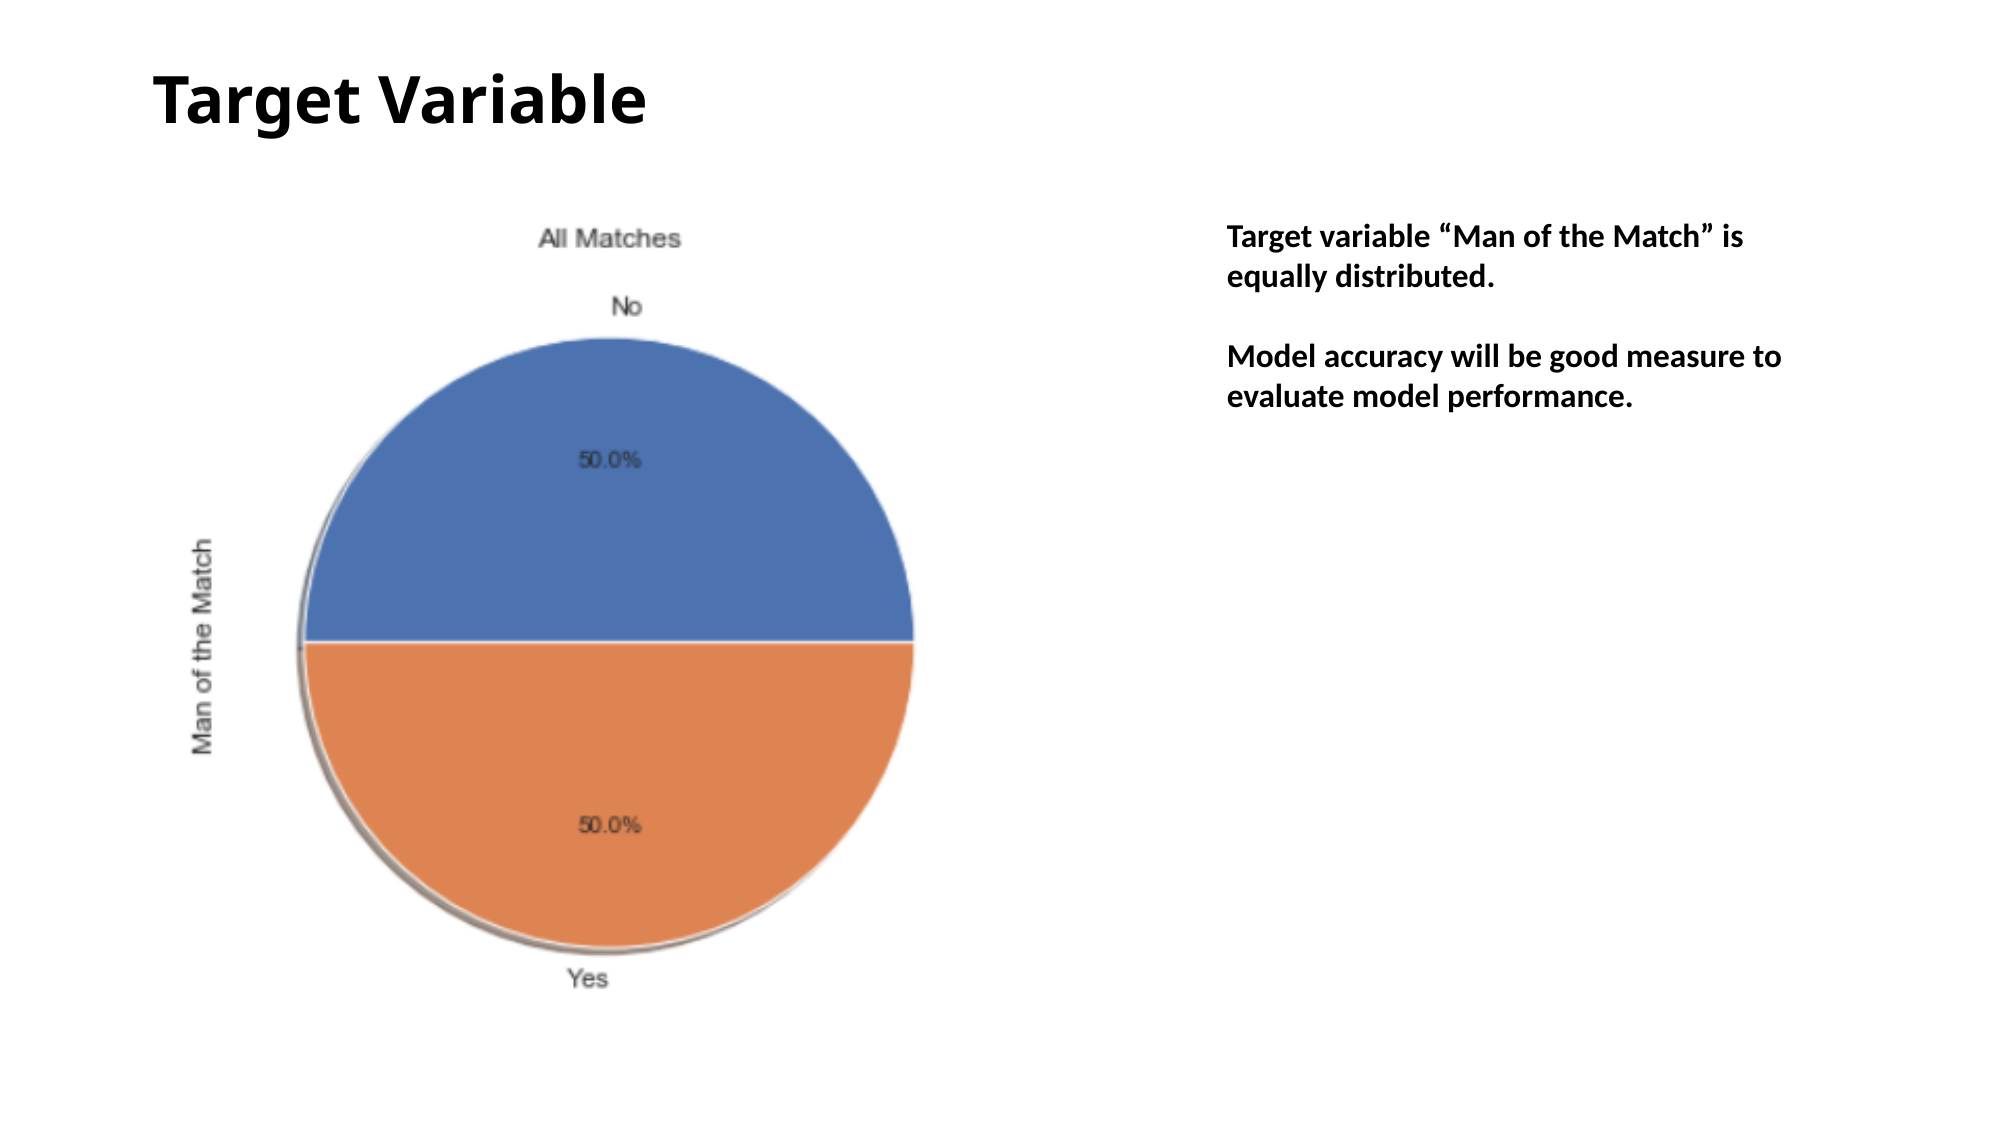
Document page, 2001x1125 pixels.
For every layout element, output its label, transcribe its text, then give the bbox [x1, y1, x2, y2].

picture [137, 219, 1213, 1033]
text_box Target variable “Man of the Match” is equally distributed. Model accuracy will be good measure to evaluate model performance. [1212, 206, 1841, 422]
title Target Variable [137, 59, 1863, 146]
